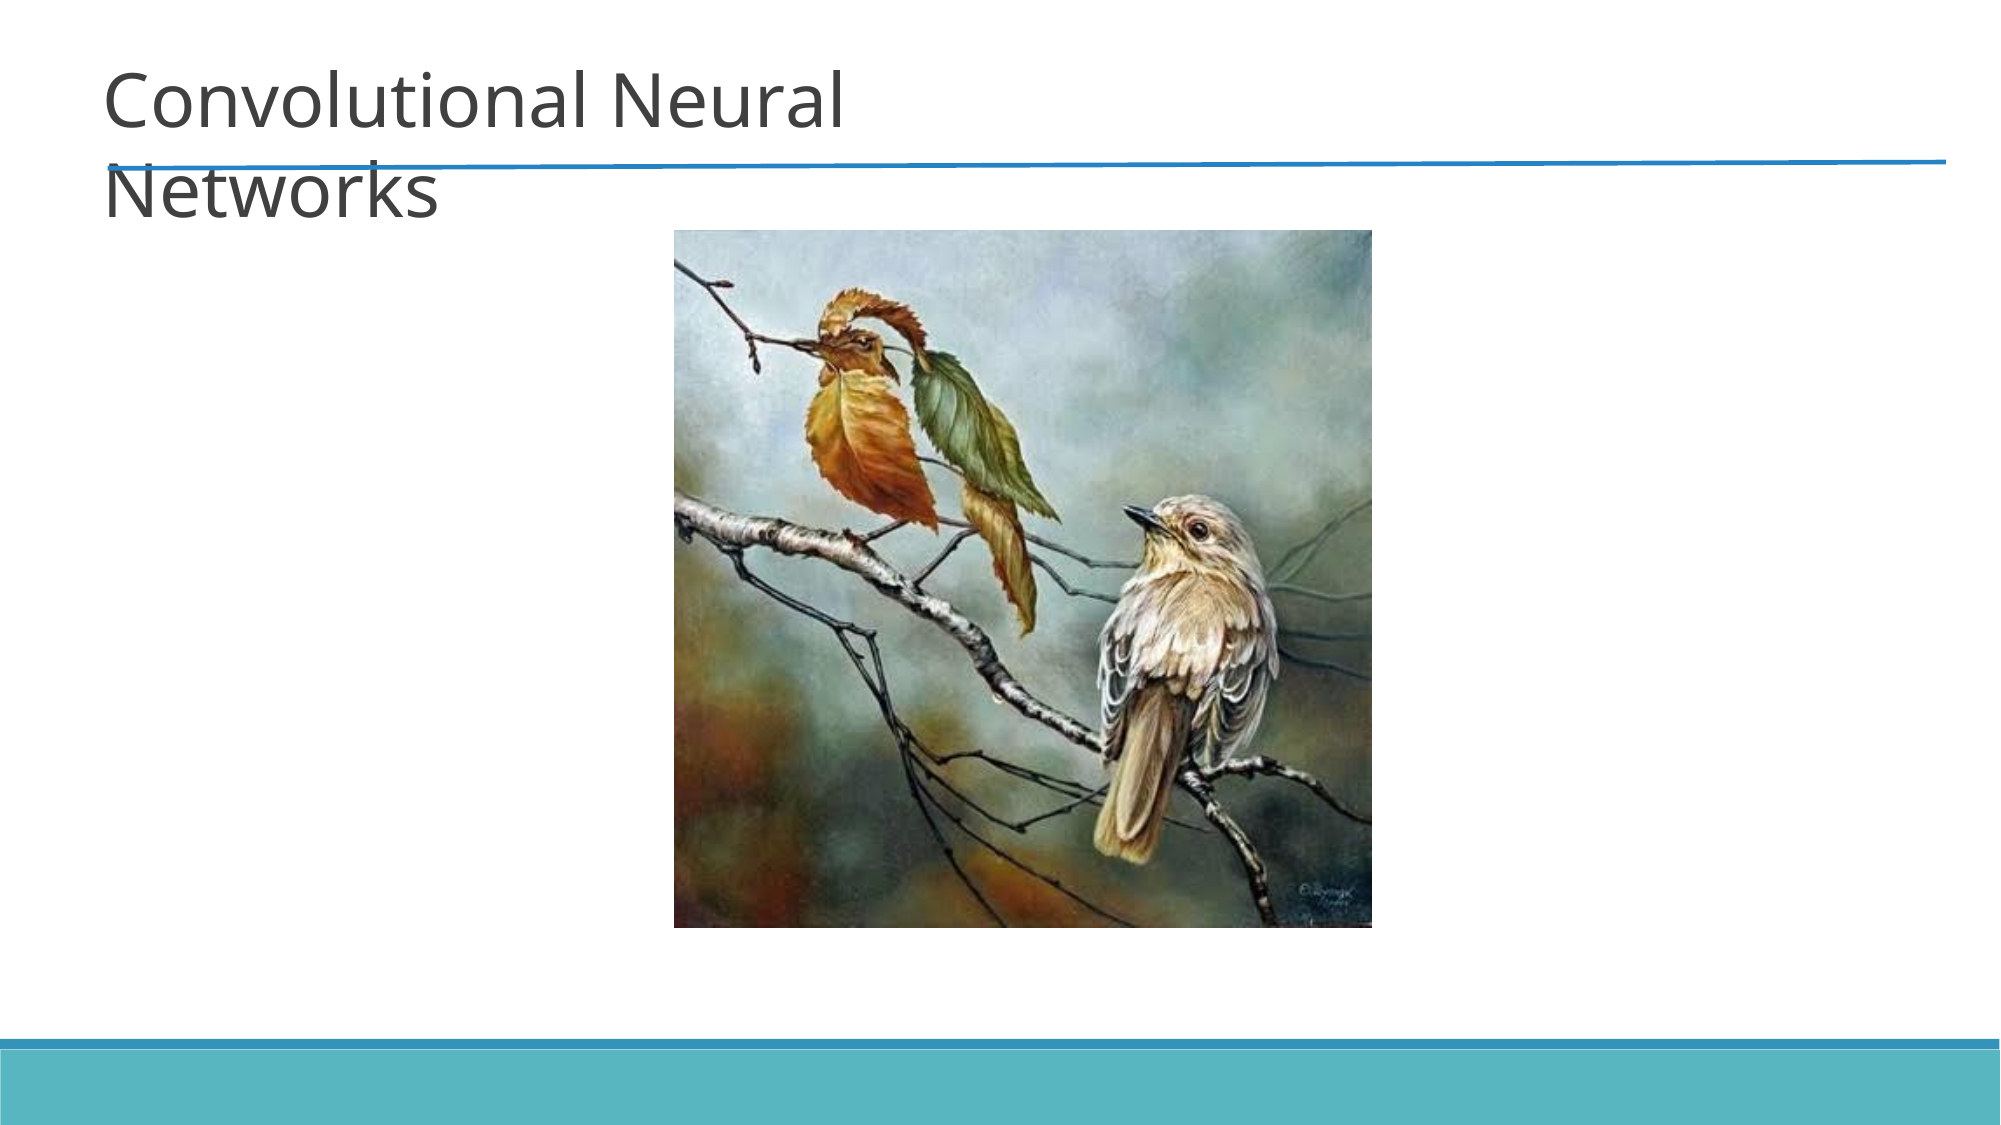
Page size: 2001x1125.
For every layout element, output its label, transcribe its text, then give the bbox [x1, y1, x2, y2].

title Convolutional Neural Networks [100, 50, 995, 241]
picture [673, 230, 1372, 928]
